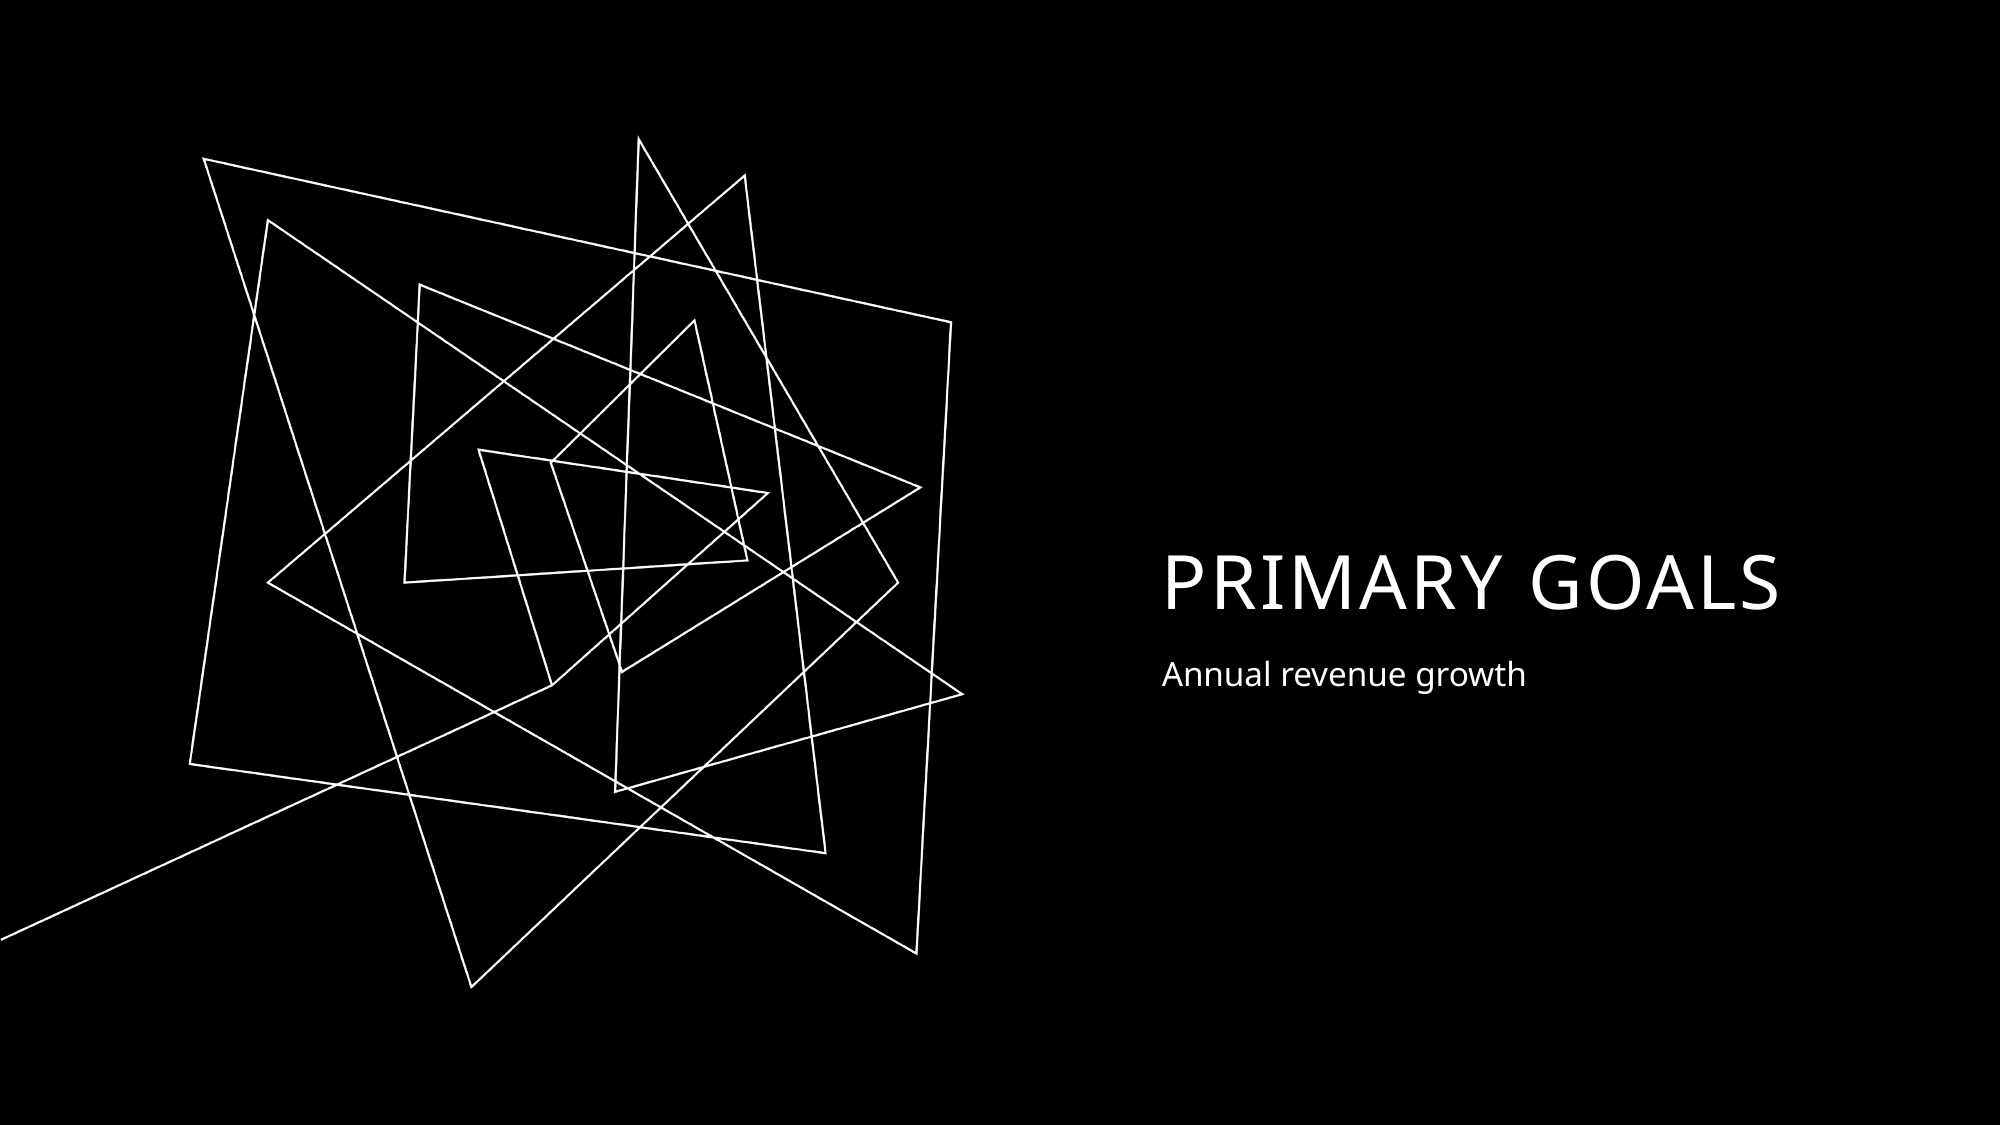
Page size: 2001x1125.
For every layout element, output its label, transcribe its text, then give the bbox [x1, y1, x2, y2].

subtitle Annual revenue growth [1146, 649, 1833, 710]
title PRIMARY GOALS [1146, 352, 1833, 634]
picture [0, 135, 965, 989]
